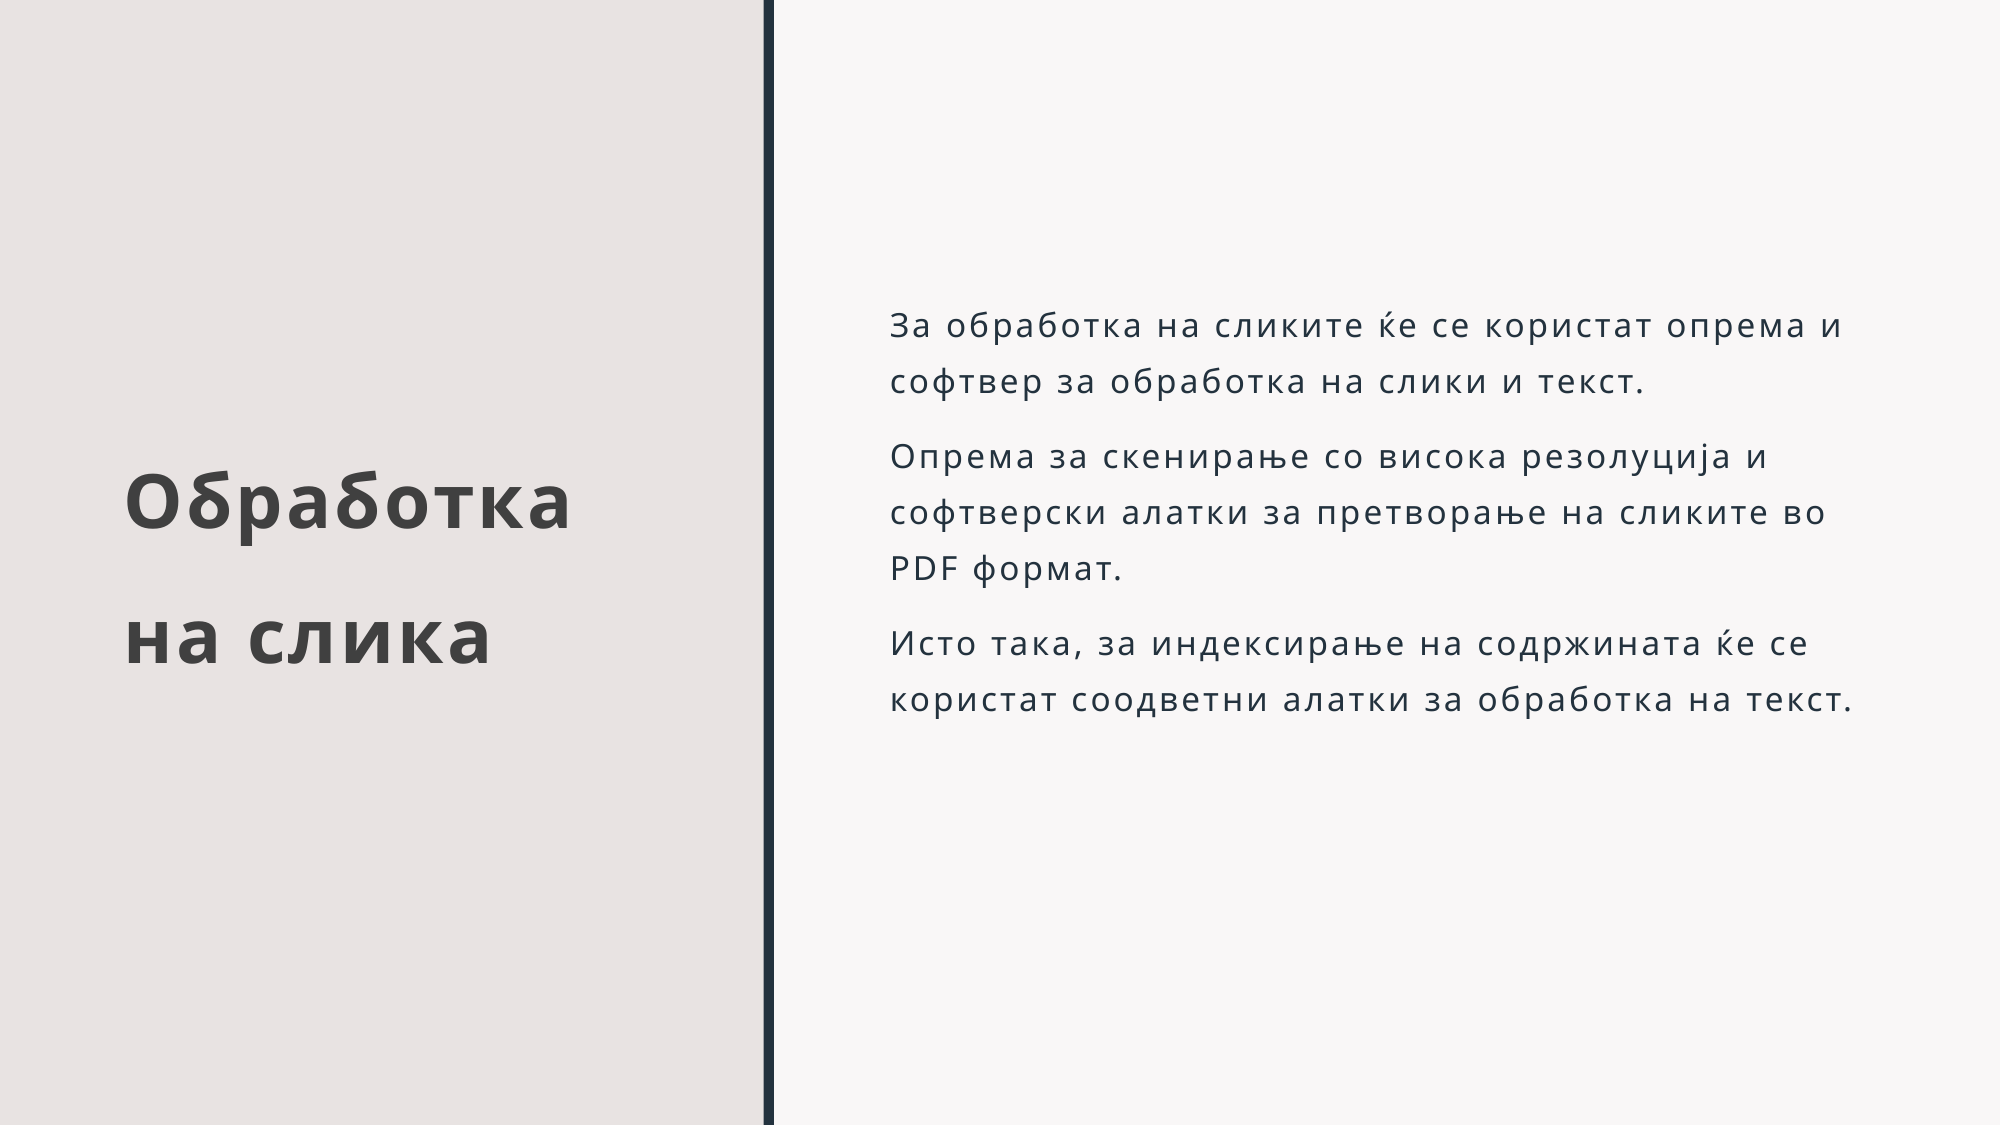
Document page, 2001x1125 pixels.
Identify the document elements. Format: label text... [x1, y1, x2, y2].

title Обработка на слика [105, 115, 666, 969]
list За обработка на сликите ќе се користат опрема и софтвер за обработка на слики и текст. Опрема за скенирање со висока резолуција и софтверски алатки за претворање на сликите во PDF формат. Исто така, за индексирање на содржината ќе се користат соодветни алатки за обработка на текст. [796, 115, 1895, 969]
